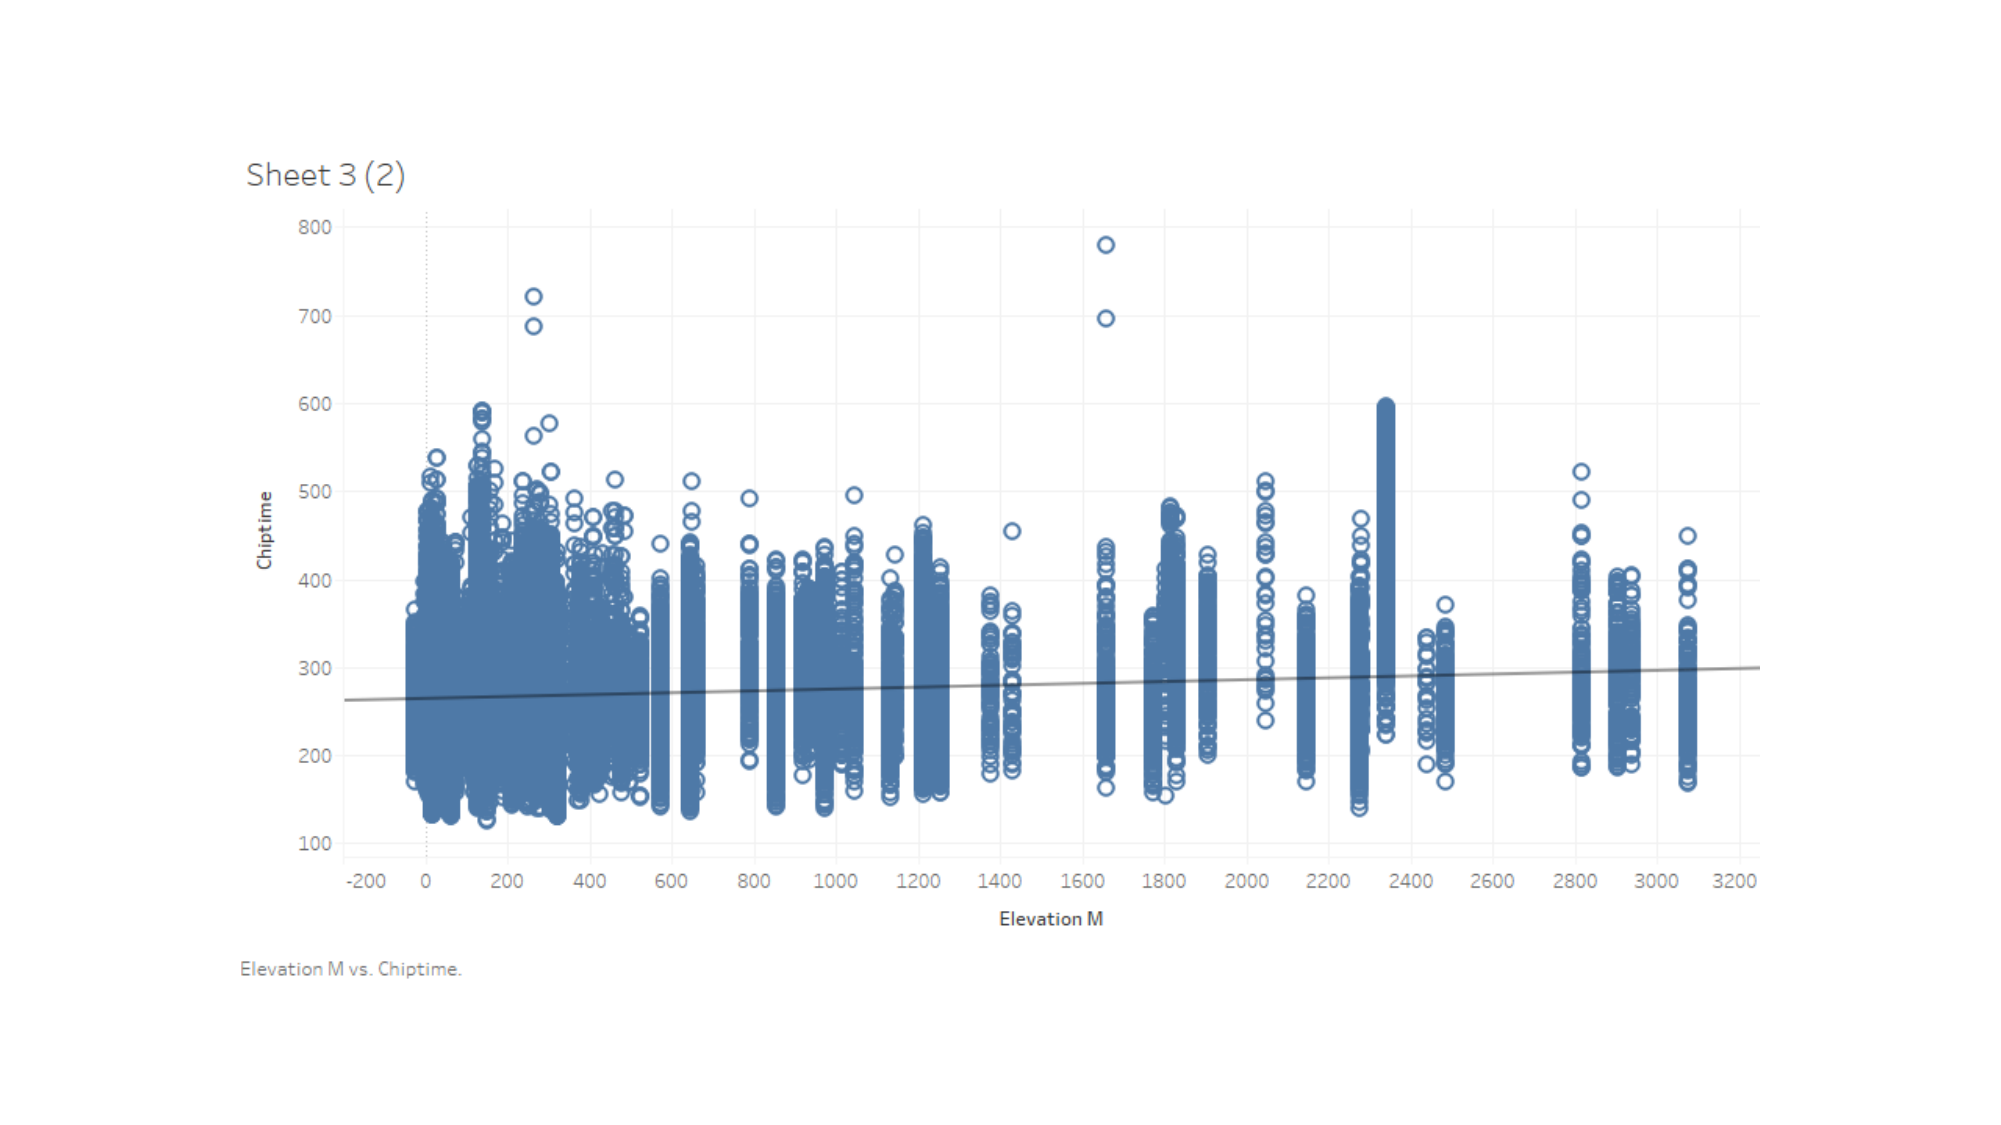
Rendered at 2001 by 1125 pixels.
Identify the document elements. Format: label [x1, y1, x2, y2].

picture [240, 142, 1760, 982]
